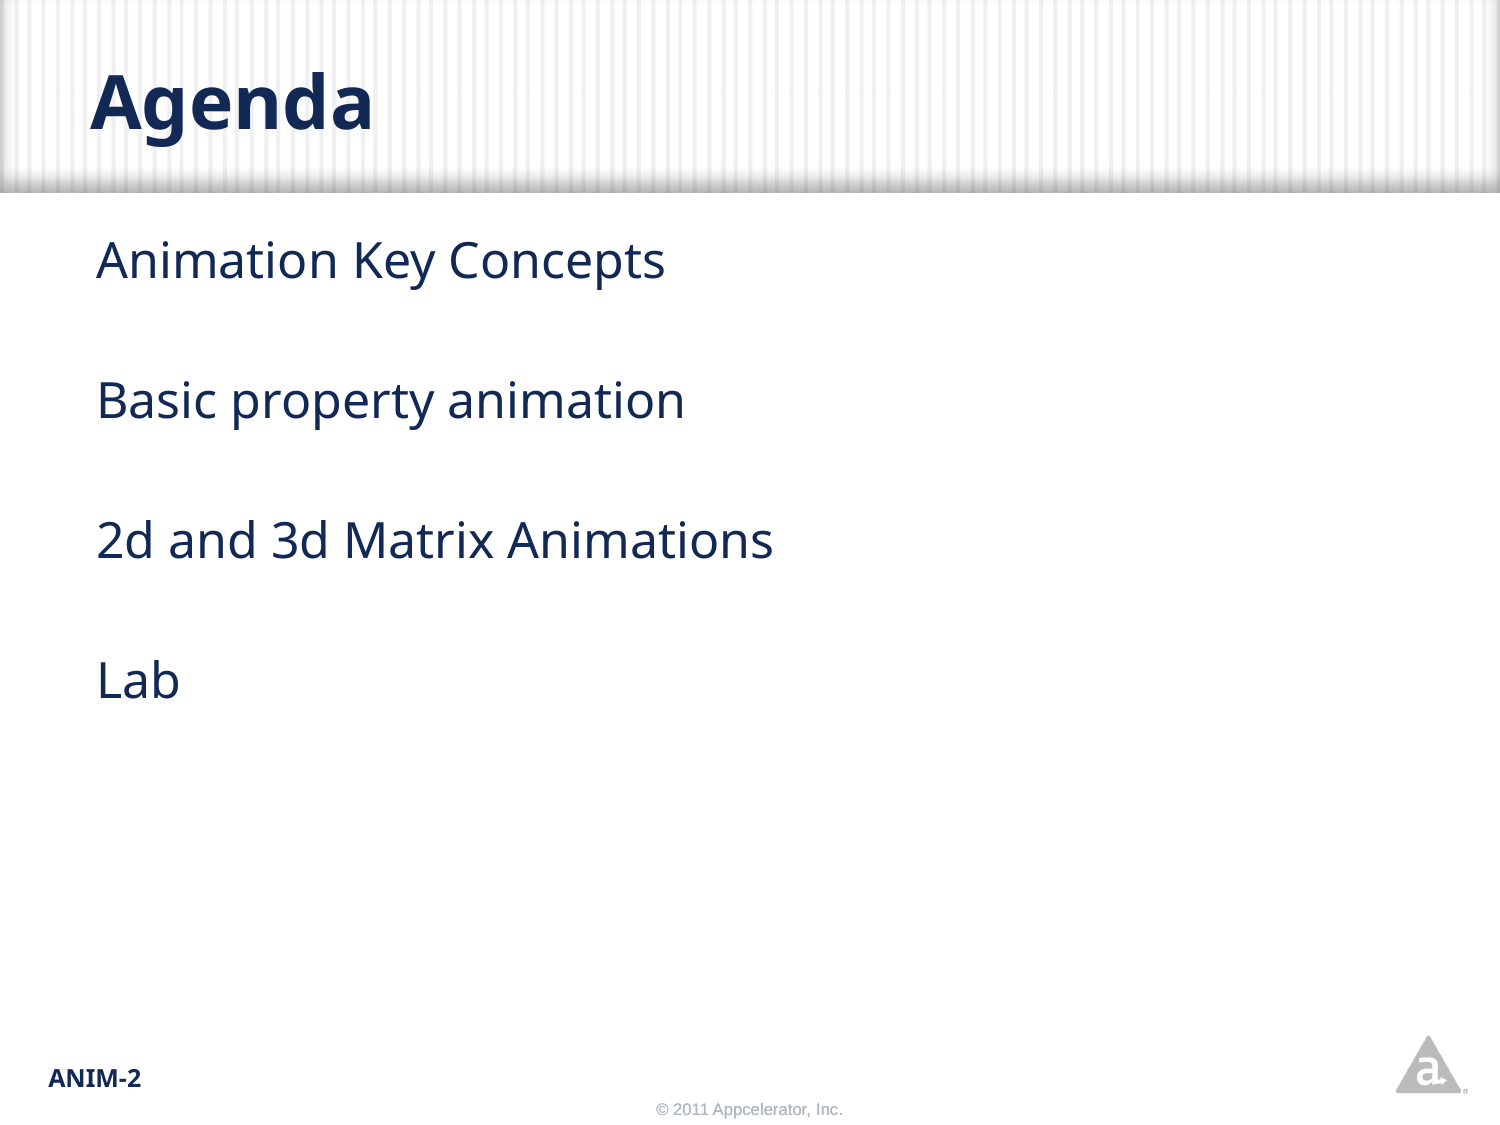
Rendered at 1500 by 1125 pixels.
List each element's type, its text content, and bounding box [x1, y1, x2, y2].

slide_number ANIM-2 [33, 1050, 384, 1110]
list Animation Key Concepts Basic property animation 2d and 3d Matrix Animations Lab [24, 220, 1375, 1100]
picture [1394, 1035, 1469, 1095]
picture [0, 0, 1500, 194]
